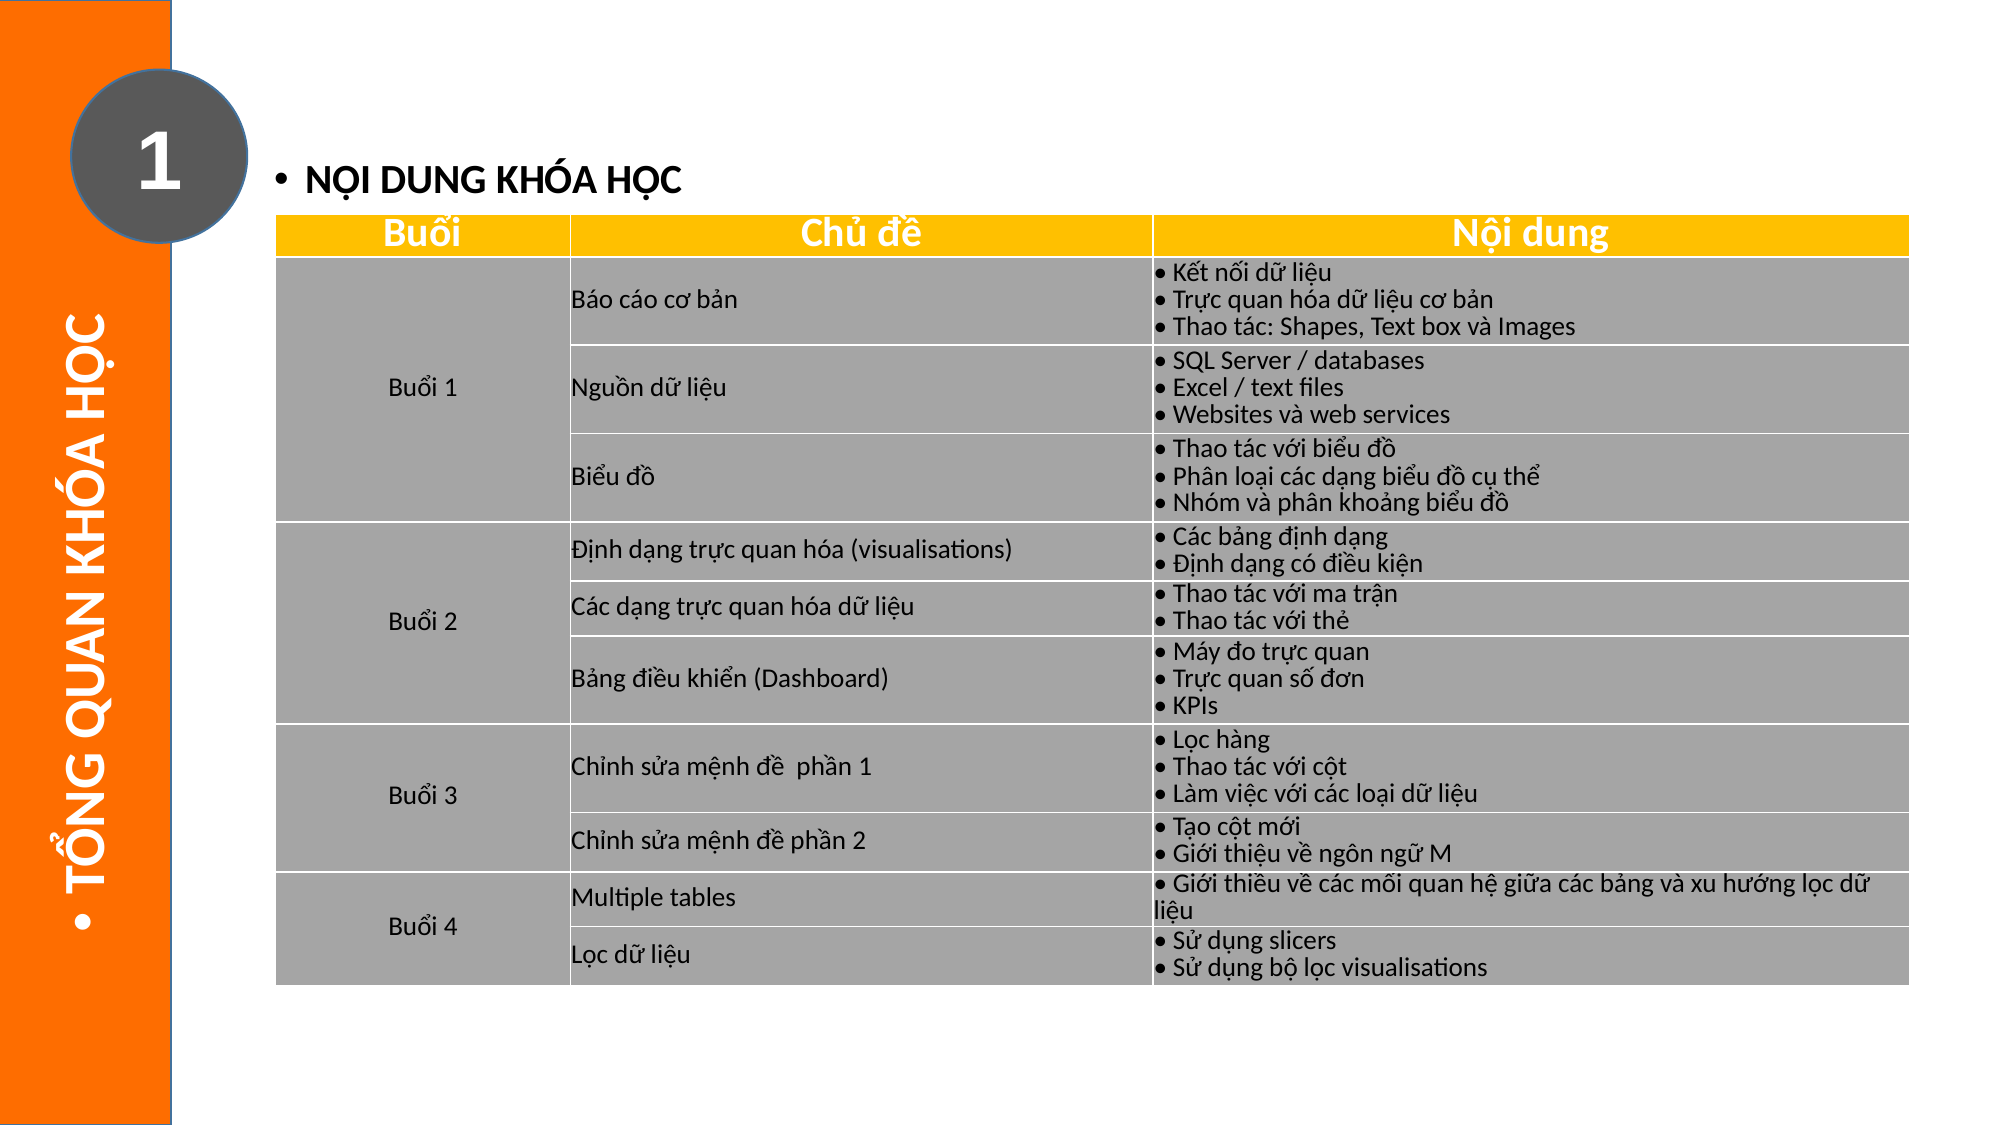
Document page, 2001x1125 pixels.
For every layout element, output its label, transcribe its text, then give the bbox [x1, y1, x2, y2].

table_cell • Thao tác với biểu đồ • Phân loại các dạng biểu đồ cụ thể • Nhóm và phân khoảng biểu đồ [1154, 434, 1909, 521]
table_cell • Tạo cột mới • Giới thiệu về ngôn ngữ M [1154, 813, 1909, 871]
table_cell • SQL Server / databases • Excel / text files • Websites và web services [1154, 346, 1909, 433]
table_cell Buổi 2 [276, 523, 570, 723]
text_box [0, 0, 172, 1125]
text_box TỔNG QUAN KHÓA HỌC [47, 282, 149, 964]
table_cell Buổi 4 [276, 873, 570, 985]
table_cell Nguồn dữ liệu [571, 346, 1152, 433]
text_box [162, 148, 235, 236]
table_cell Biểu đồ [571, 434, 1152, 521]
table_header Buổi [276, 215, 570, 256]
table_cell • Lọc hàng • Thao tác với cột • Làm việc với các loại dữ liệu [1154, 725, 1909, 812]
table_cell Chỉnh sửa mệnh đề phần 2 [571, 813, 1152, 871]
text_box 1 [70, 68, 249, 244]
table_cell • Thao tác với ma trận • Thao tác với thẻ [1154, 582, 1909, 635]
text_box NỘI DUNG KHÓA HỌC [259, 150, 1928, 211]
table_header Chủ đề [571, 215, 1152, 256]
table_cell • Máy đo trực quan • Trực quan số đơn • KPIs [1154, 637, 1909, 723]
table_cell Buổi 1 [276, 258, 570, 521]
text_box [51, 149, 153, 831]
table_header Nội dung [1154, 215, 1909, 256]
table_cell • Giới thiều về các mối quan hệ giữa các bảng và xu hướng lọc dữ liệu [1154, 873, 1909, 926]
table_cell • Sử dụng slicers • Sử dụng bộ lọc visualisations [1154, 927, 1909, 985]
table_cell • Kết nối dữ liệu • Trực quan hóa dữ liệu cơ bản • Thao tác: Shapes, Text box và Images [1154, 258, 1909, 344]
table_cell Báo cáo cơ bản [571, 258, 1152, 344]
table_cell Chỉnh sửa mệnh đề phần 1 [571, 725, 1152, 812]
table_cell Định dạng trực quan hóa (visualisations) [571, 523, 1152, 580]
table_cell Lọc dữ liệu [571, 927, 1152, 985]
table_cell • Các bảng định dạng • Định dạng có điều kiện [1154, 523, 1909, 580]
table_cell Các dạng trực quan hóa dữ liệu [571, 582, 1152, 635]
table_cell Buổi 3 [276, 725, 570, 871]
table_cell Bảng điều khiển (Dashboard) [571, 637, 1152, 723]
table_cell Multiple tables [571, 873, 1152, 926]
